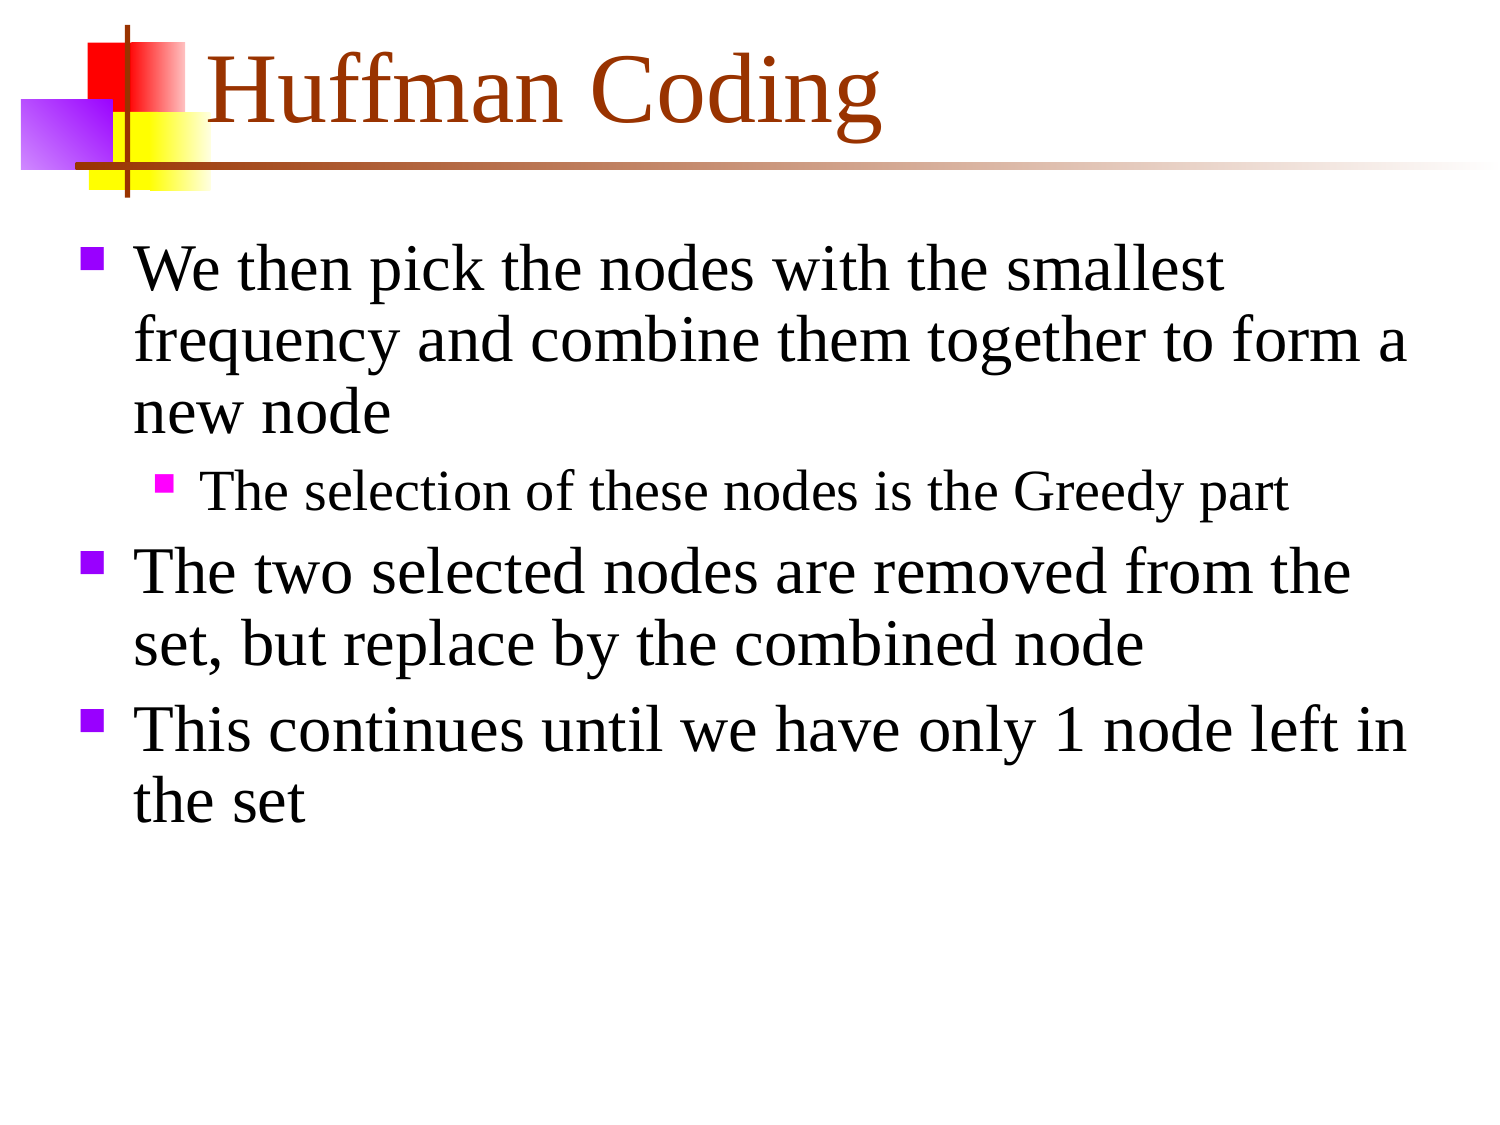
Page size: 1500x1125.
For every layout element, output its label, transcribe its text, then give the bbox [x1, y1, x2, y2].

list We then pick the nodes with the smallest frequency and combine them together to form a new node The selection of these nodes is the Greedy part The two selected nodes are removed from the set, but replace by the combined node This continues until we have only 1 node left in the set [62, 224, 1469, 1006]
title Huffman Coding [190, 12, 1469, 150]
